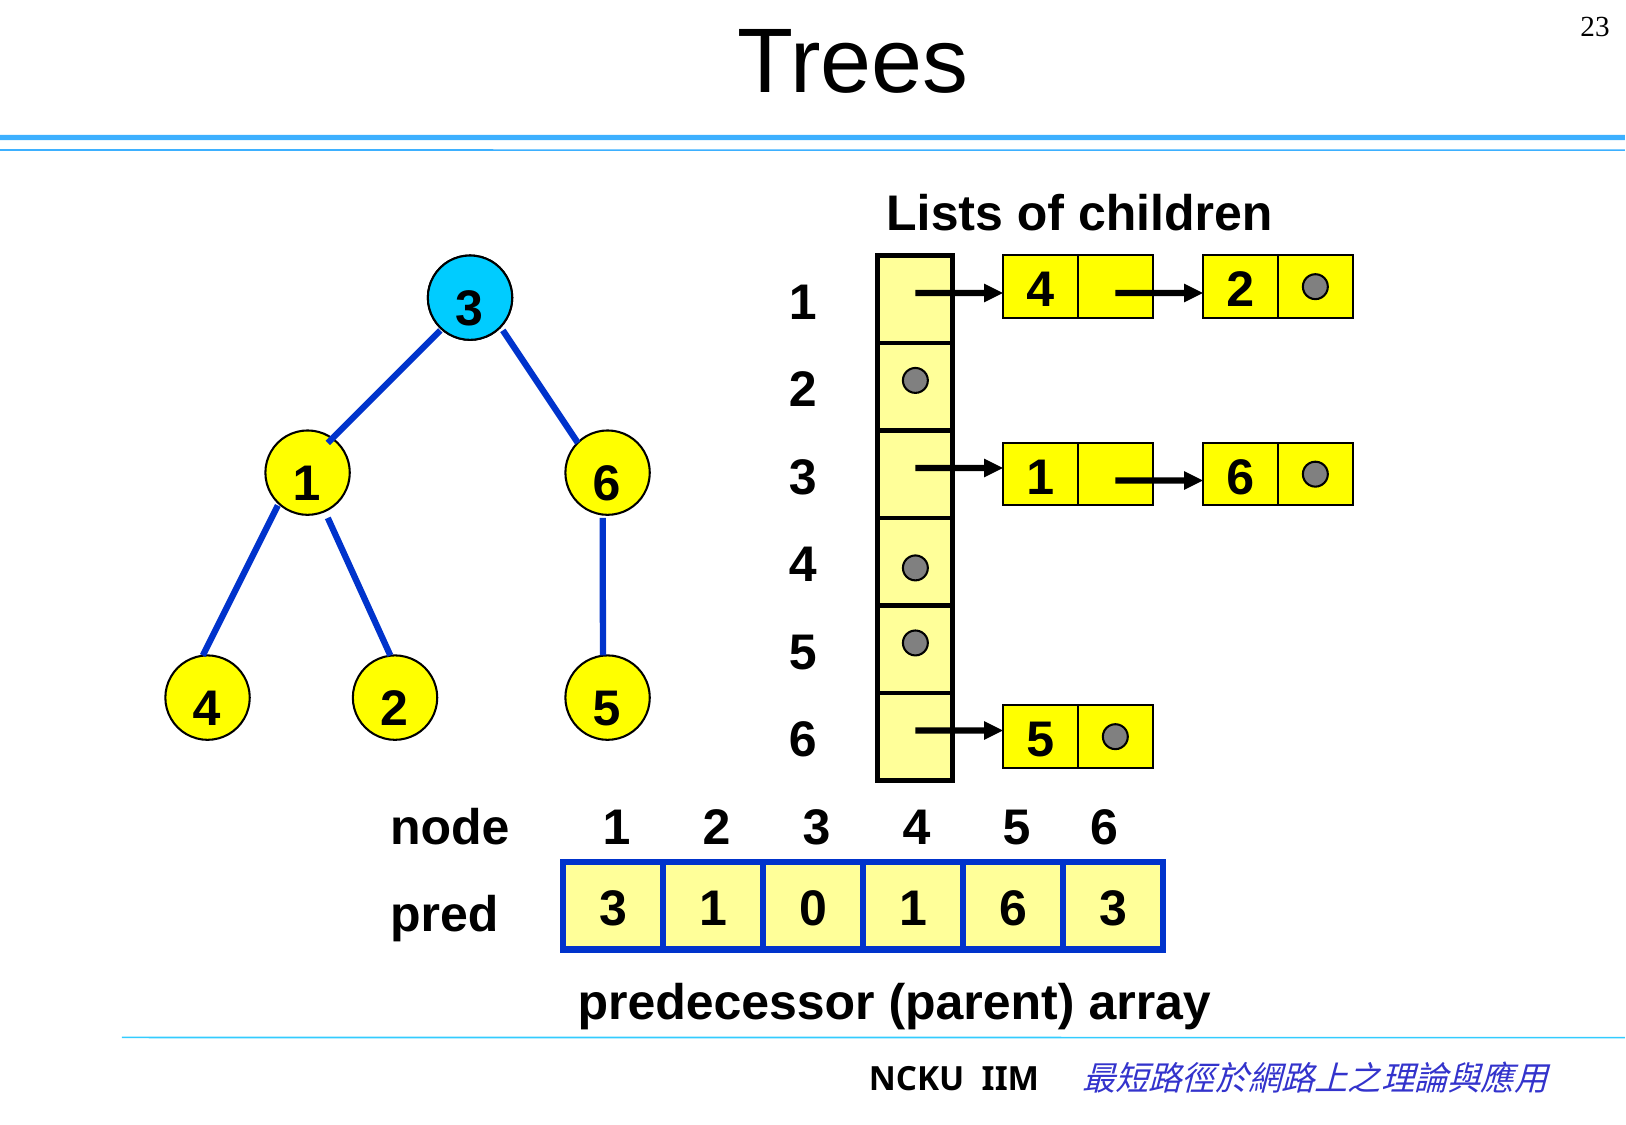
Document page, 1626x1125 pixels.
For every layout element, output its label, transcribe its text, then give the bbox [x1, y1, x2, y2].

slide_number 23 [1490, 0, 1625, 75]
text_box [165, 255, 650, 740]
text_box predecessor (parent) array [562, 961, 1262, 1037]
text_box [375, 786, 1164, 951]
title Trees [216, 0, 1490, 113]
text_box Lists of children [871, 172, 1409, 248]
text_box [765, 255, 1353, 781]
